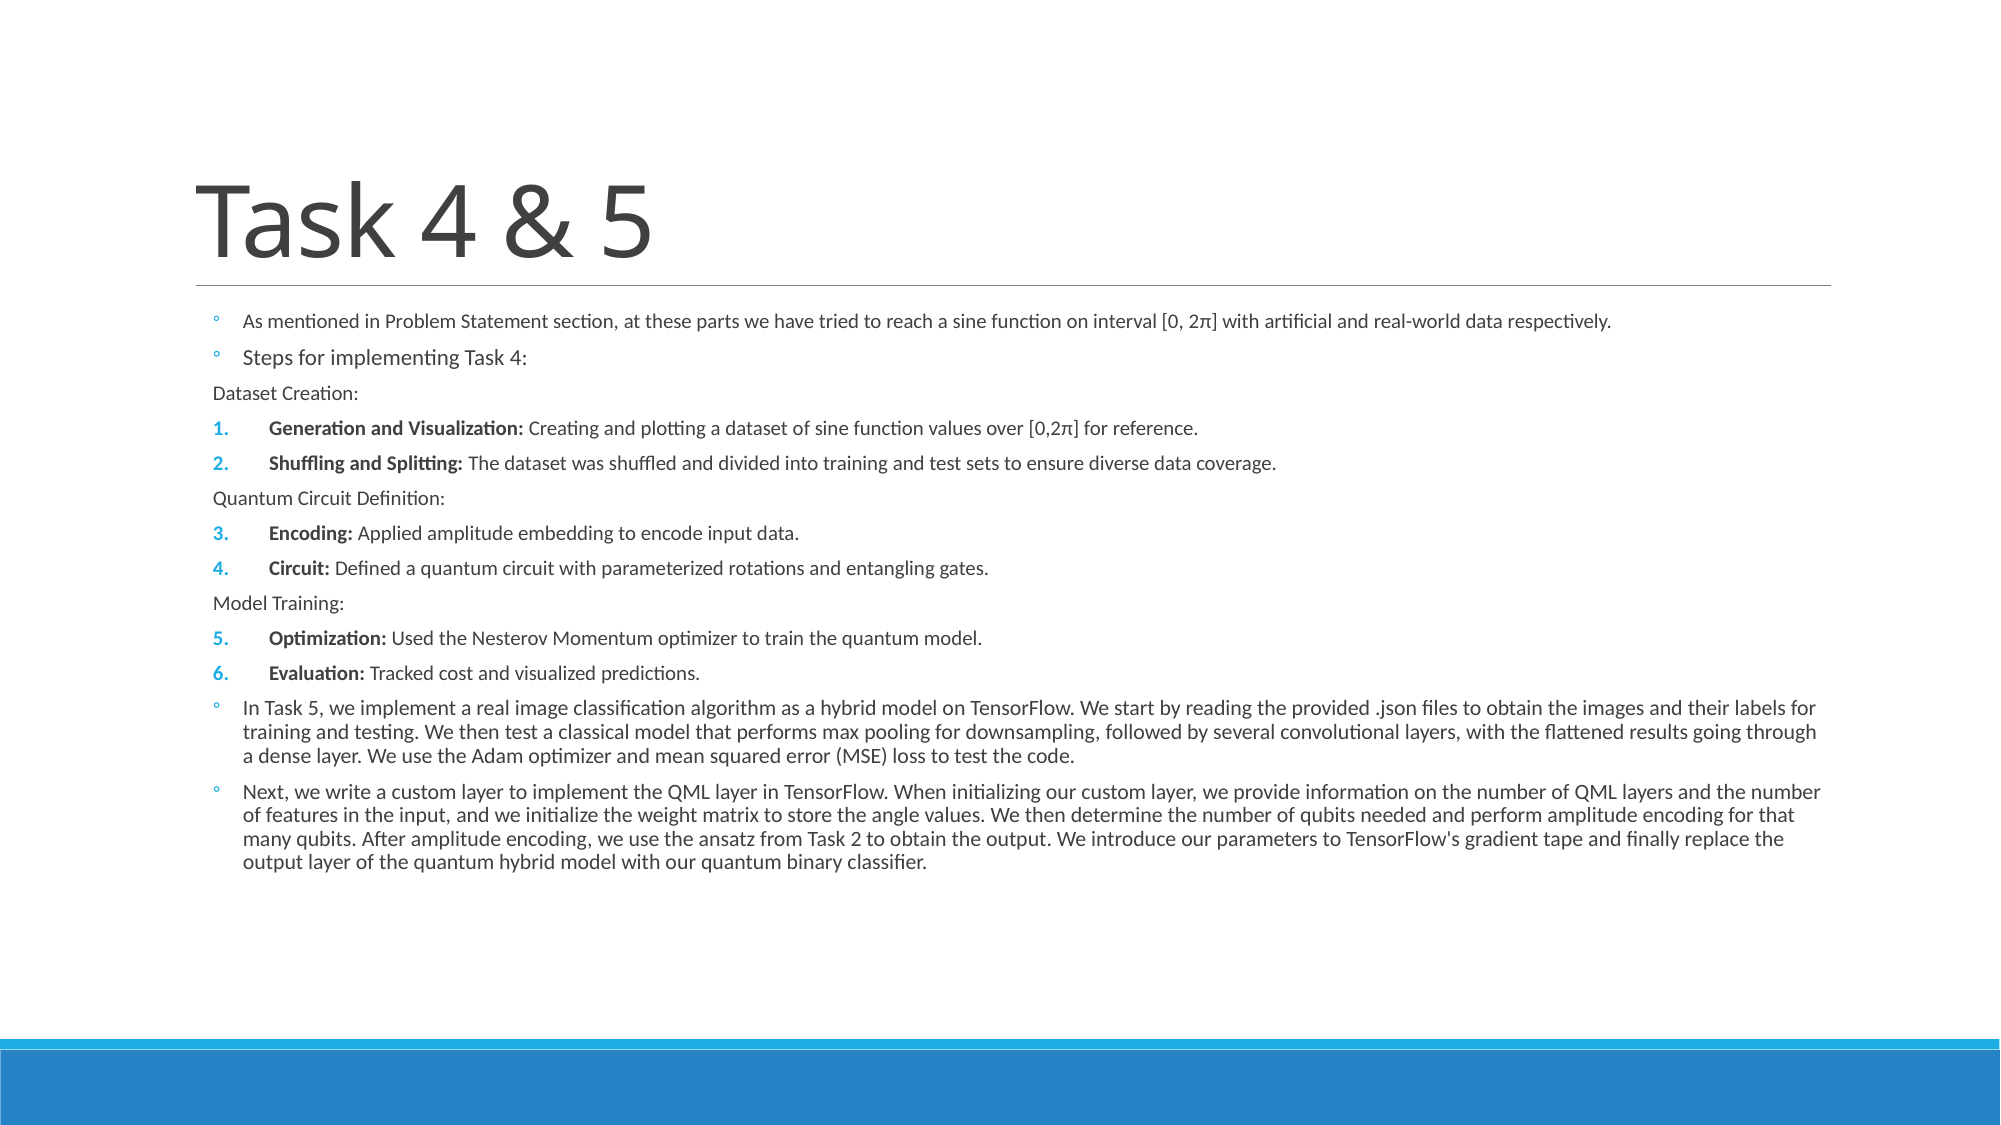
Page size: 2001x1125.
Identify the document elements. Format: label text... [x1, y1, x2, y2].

title Task 4 & 5 [180, 47, 1830, 285]
list As mentioned in Problem Statement section, at these parts we have tried to reach a sine function on interval [0, 2π] with artificial and real-world data respectively. Steps for implementing Task 4: Dataset Creation: Generation and Visualization: Creating and plotting a dataset of sine function values over [0,2π] for reference. Shuffling and Splitting: The dataset was shuffled and divided into training and test sets to ensure diverse data coverage. Quantum Circuit Definition: Encoding: Applied amplitude embedding to encode input data. Circuit: Defined a quantum circuit with parameterized rotations and entangling gates. Model Training: Optimization: Used the Nesterov Momentum optimizer to train the quantum model. Evaluation: Tracked cost and visualized predictions. In Task 5, we implement a real image classification algorithm as a hybrid model on TensorFlow. We start by reading the provided .json files to obtain the images and their labels for training and testing. We then test a classical model that performs max pooling for downsampling, followed by several convolutional layers, with the flattened results going through a dense layer. We use the Adam optimizer and mean squared error (MSE) loss to test the code. Next, we write a custom layer to implement the QML layer in TensorFlow. When initializing our custom layer, we provide information on the number of QML layers and the number of features in the input, and we initialize the weight matrix to store the angle values. We then determine the number of qubits needed and perform amplitude encoding for that many qubits. After amplitude encoding, we use the ansatz from Task 2 to obtain the output. We introduce our parameters to TensorFlow's gradient tape and finally replace the output layer of the quantum hybrid model with our quantum binary classifier. [180, 302, 1830, 963]
